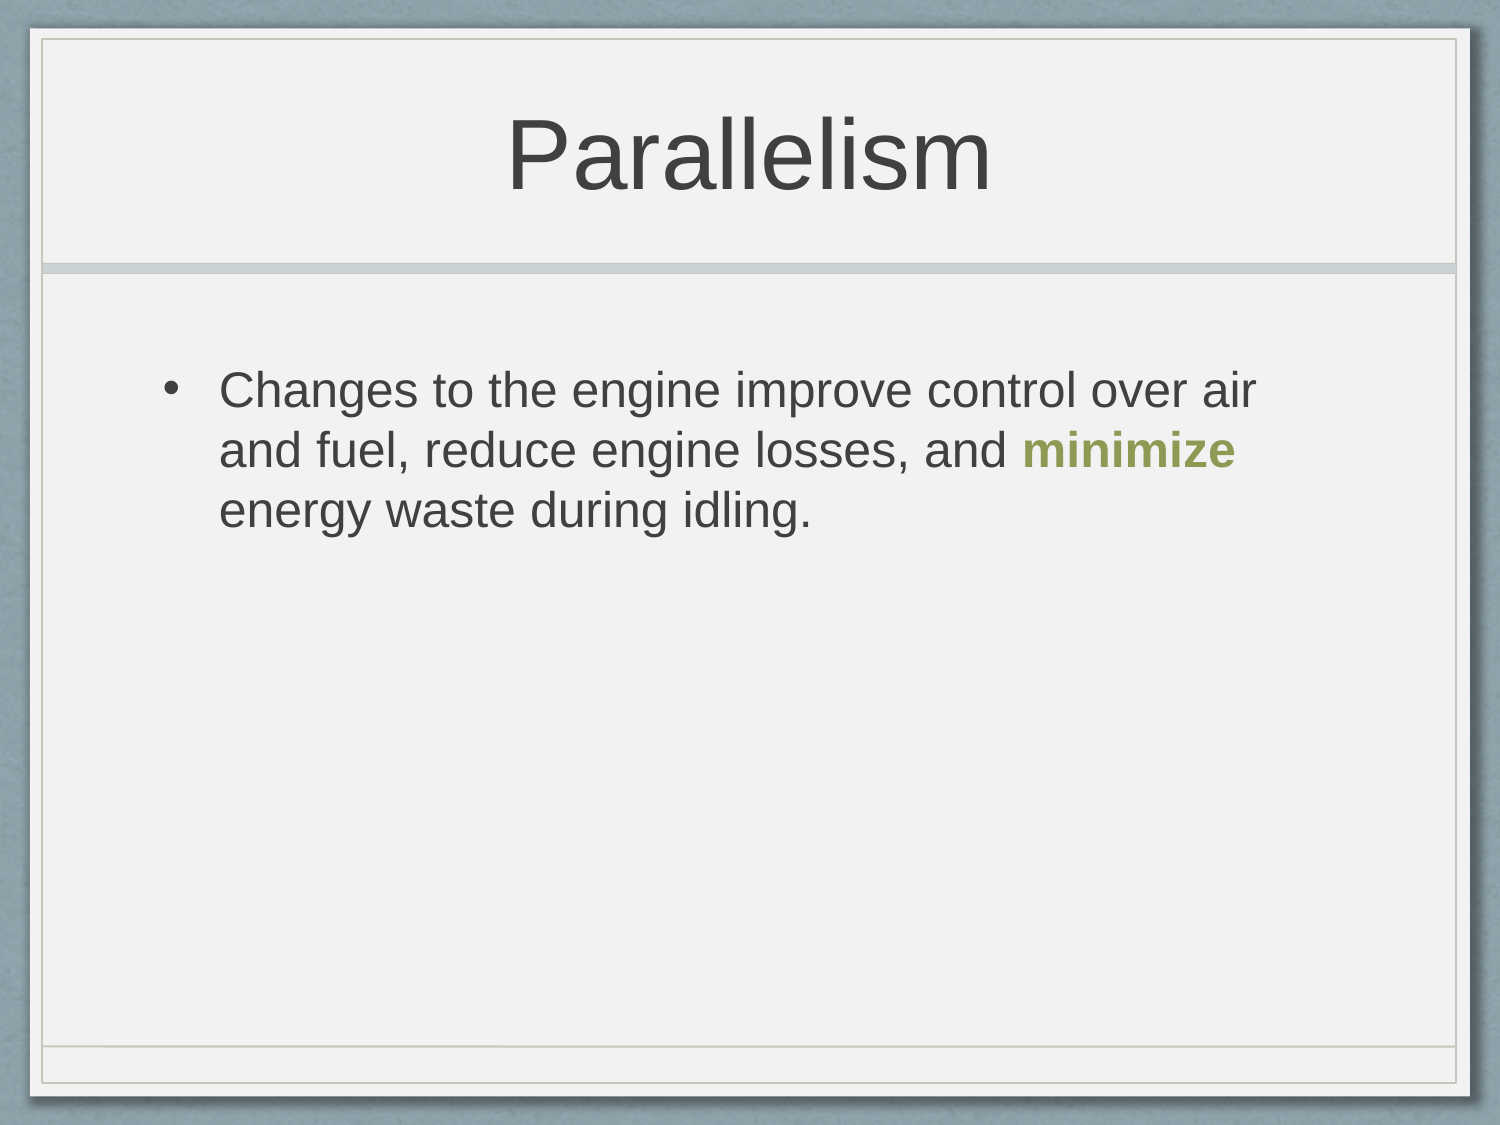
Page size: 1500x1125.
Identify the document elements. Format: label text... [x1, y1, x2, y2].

title Parallelism [147, 40, 1353, 260]
list Changes to the engine improve control over air and fuel, reduce engine losses, and minimize energy waste during idling. [147, 350, 1353, 995]
